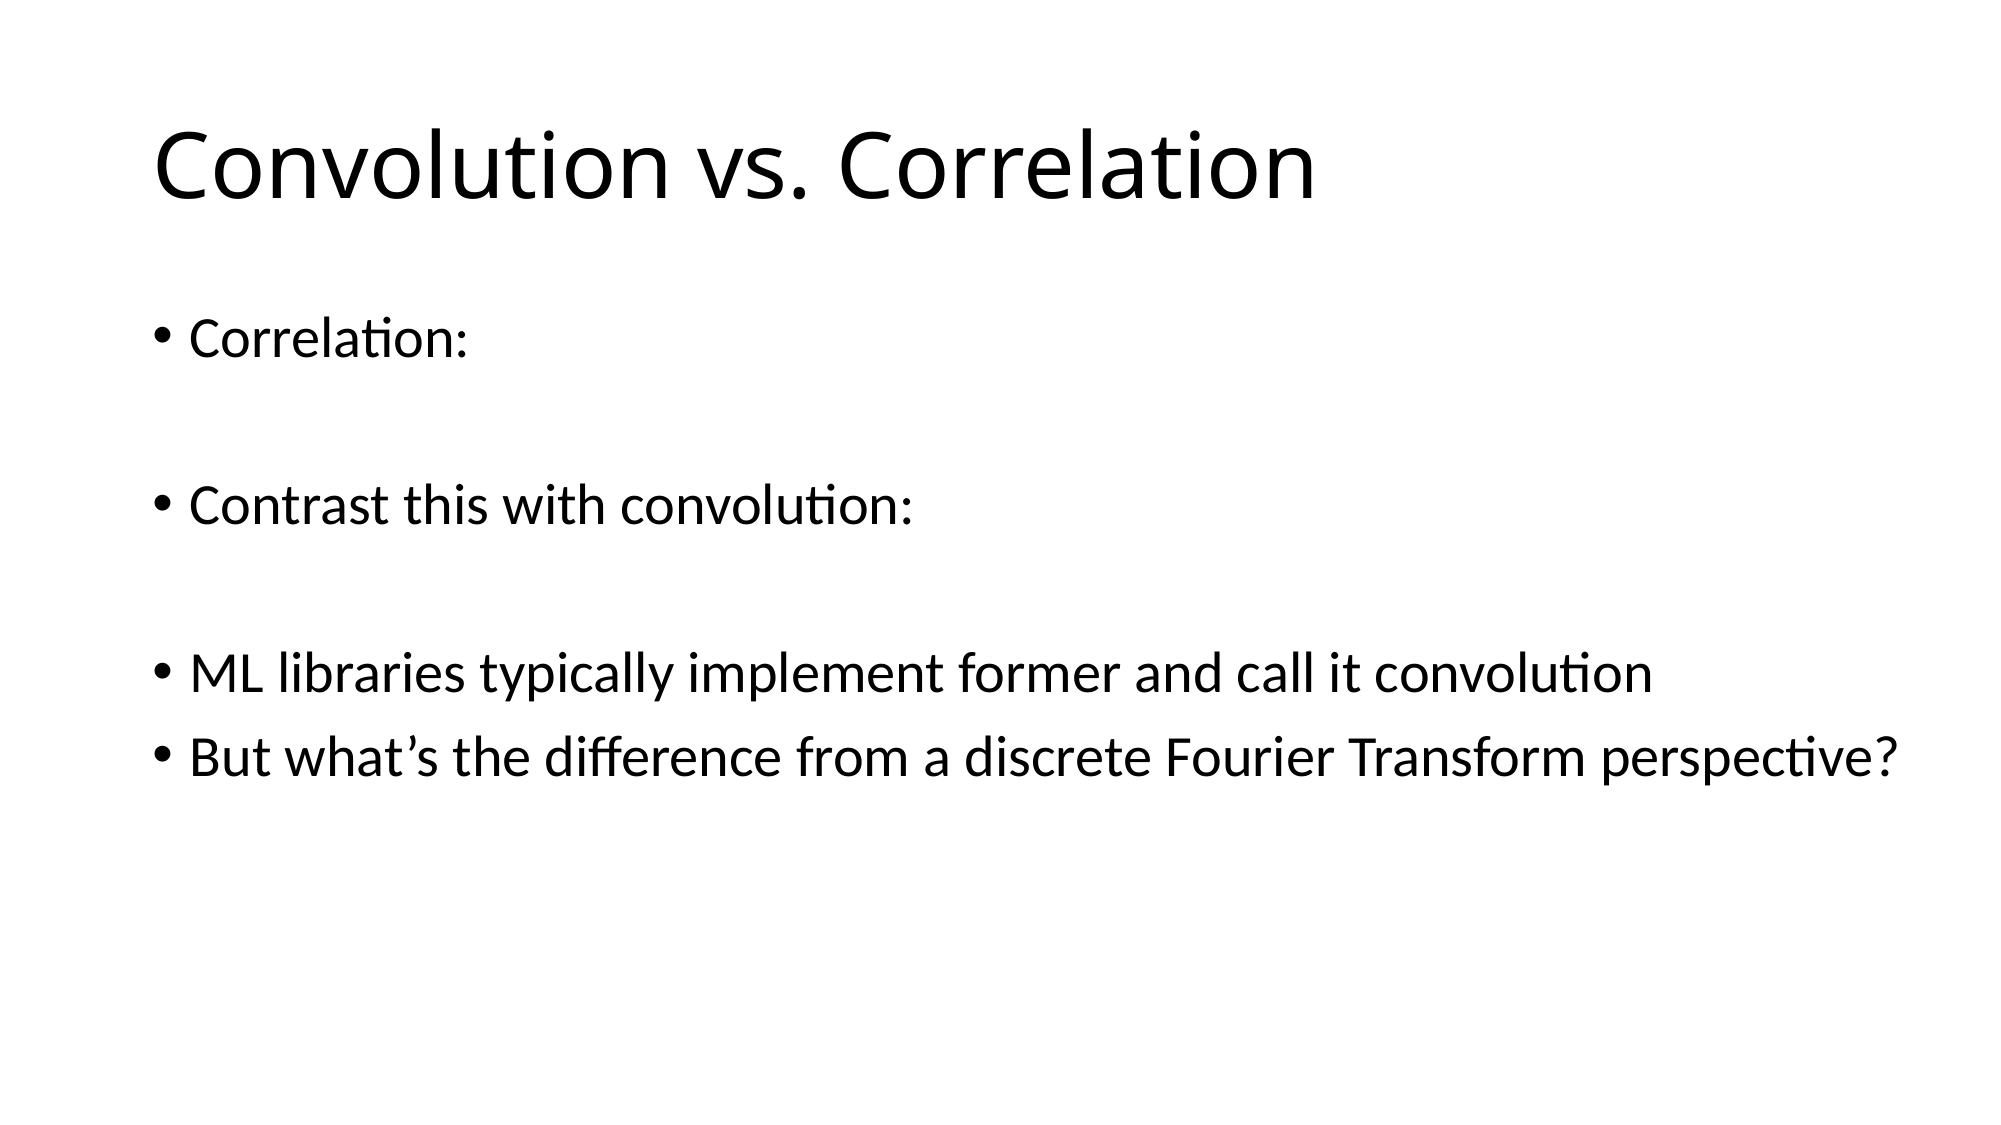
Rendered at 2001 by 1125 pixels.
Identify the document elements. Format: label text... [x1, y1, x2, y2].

title Convolution vs. Correlation [137, 59, 1863, 278]
